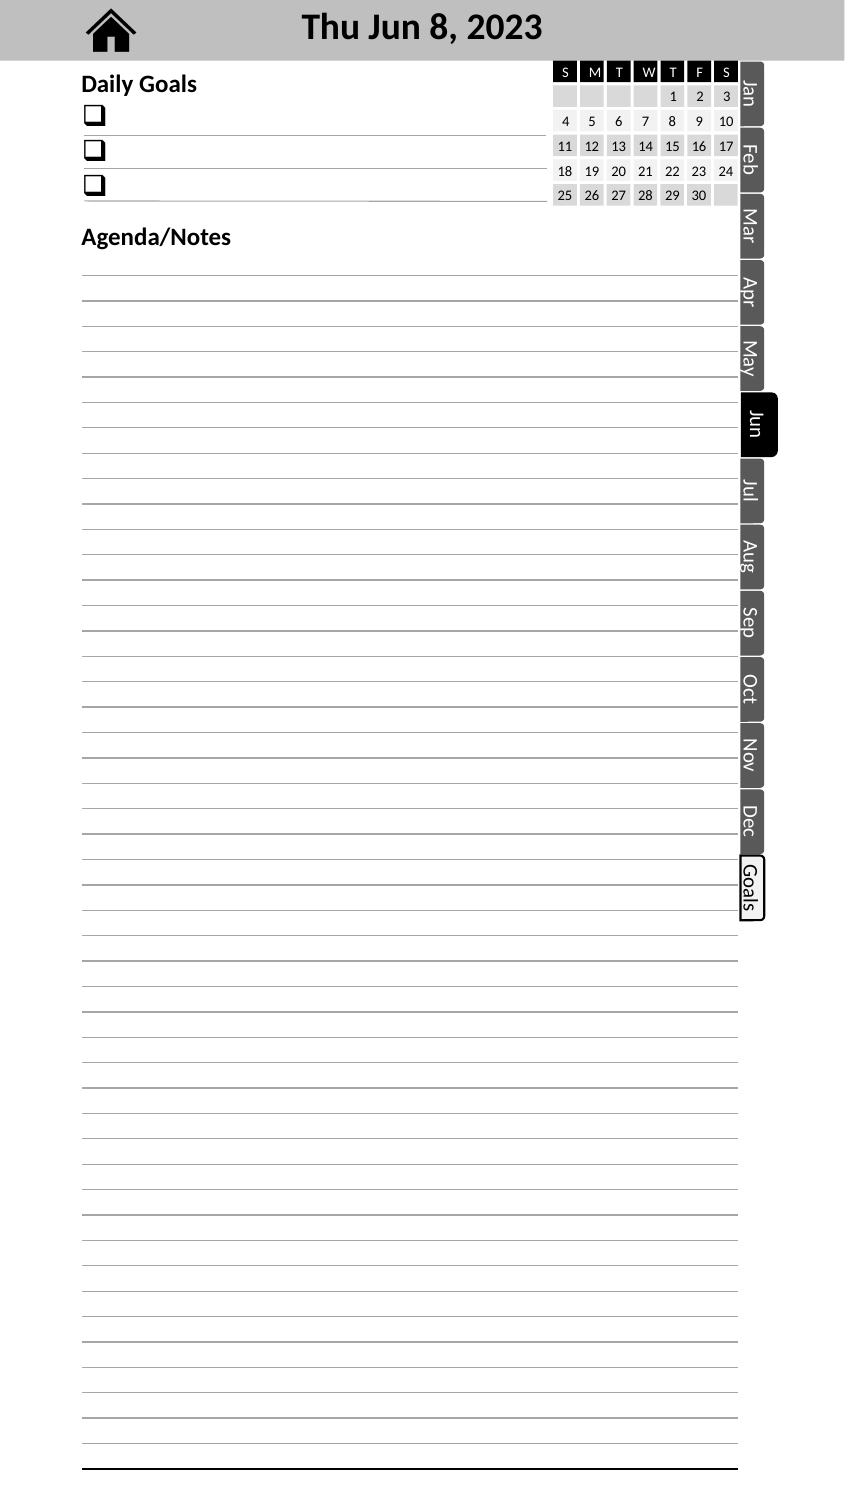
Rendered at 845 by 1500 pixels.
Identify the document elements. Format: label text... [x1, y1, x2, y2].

picture [82, 1, 140, 59]
list Thu Jun 8, 2023 [190, 0, 655, 61]
